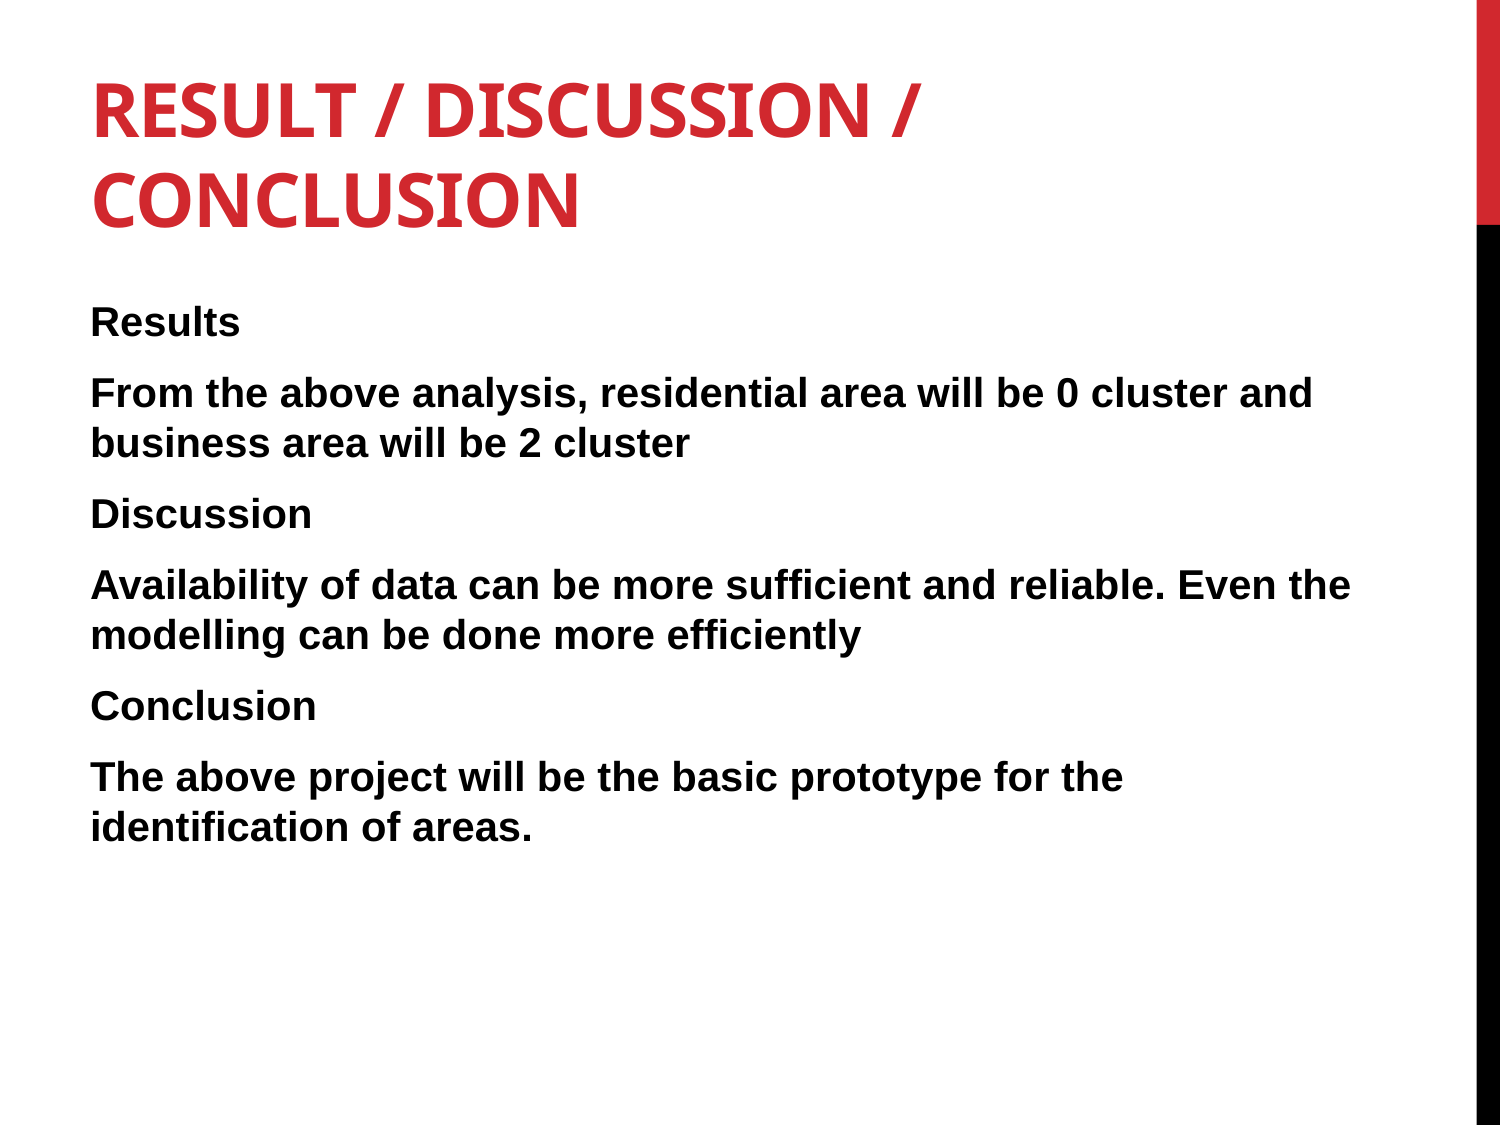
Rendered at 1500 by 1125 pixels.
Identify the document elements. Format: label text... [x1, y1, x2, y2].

title RESULT / DISCUSSION / CONCLUSION [75, 25, 1069, 250]
list Results From the above analysis, residential area will be 0 cluster and business area will be 2 cluster Discussion Availability of data can be more sufficient and reliable. Even the modelling can be done more efficiently Conclusion The above project will be the basic prototype for the identification of areas. [75, 287, 1376, 1005]
